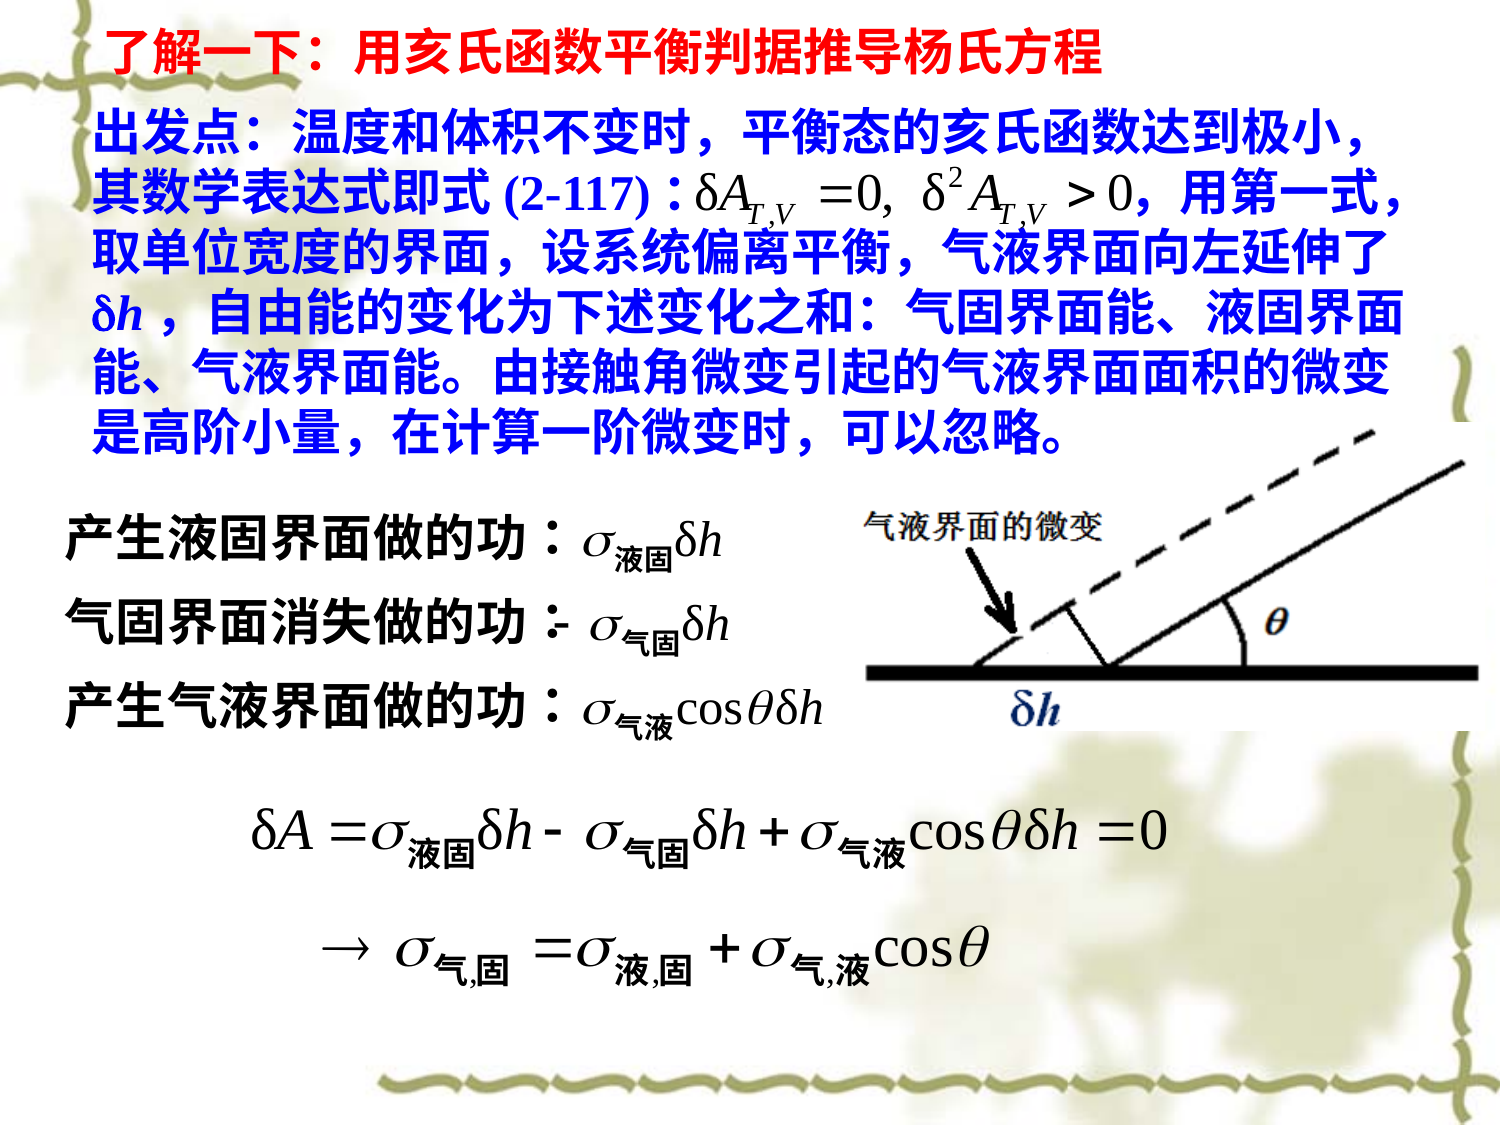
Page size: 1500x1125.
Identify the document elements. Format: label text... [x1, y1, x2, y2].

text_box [242, 790, 1179, 884]
picture [0, 0, 1500, 1125]
text_box 了解一下：用亥氏函数平衡判据推导杨氏方程 [88, 13, 1355, 89]
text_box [76, 92, 1438, 472]
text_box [314, 905, 1004, 1002]
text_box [58, 505, 832, 755]
